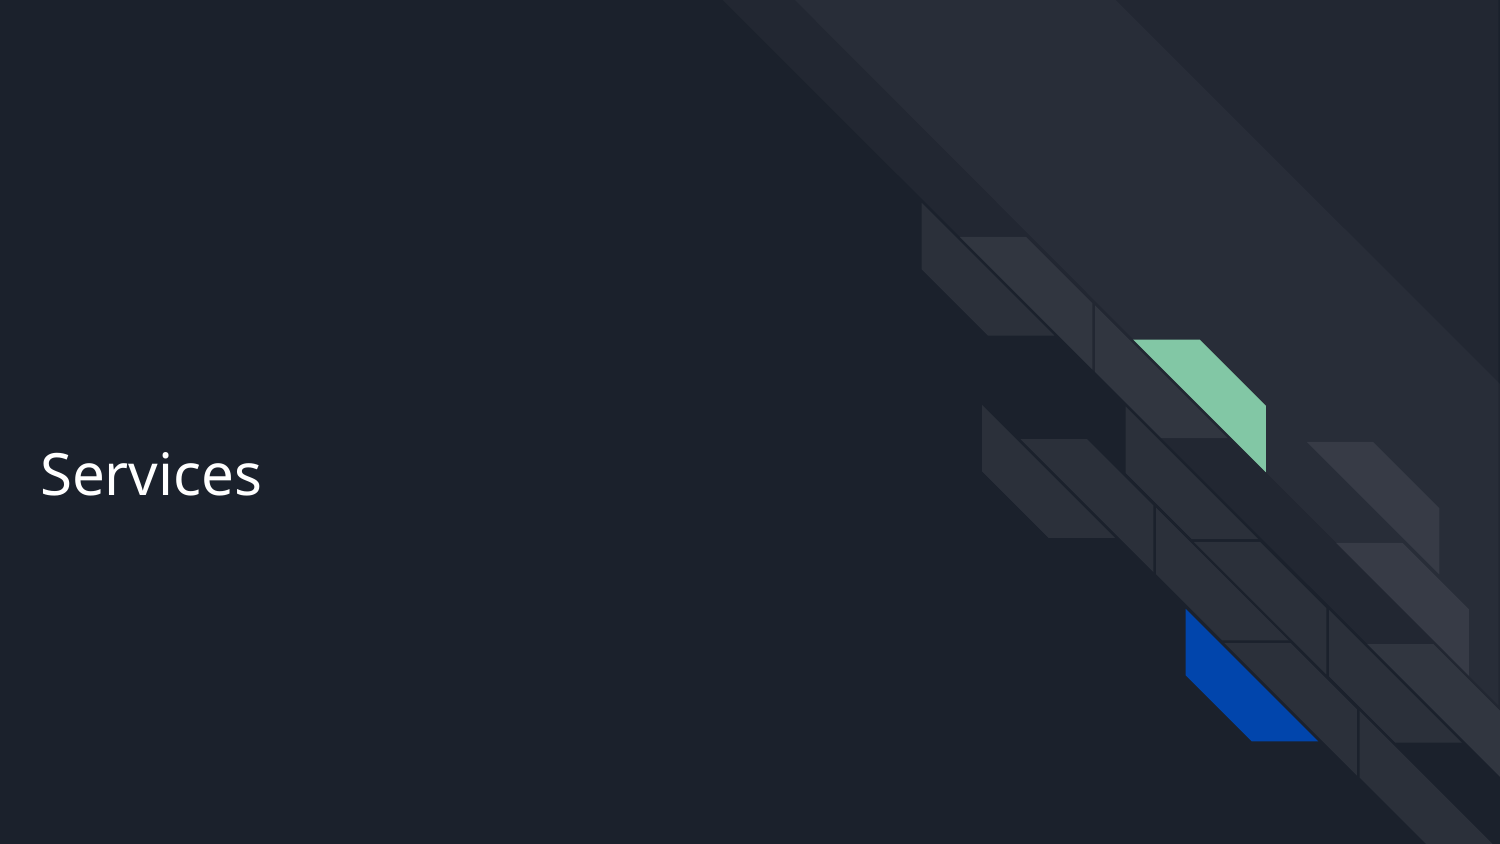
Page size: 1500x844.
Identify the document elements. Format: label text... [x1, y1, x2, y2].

title Services [25, 421, 1440, 590]
